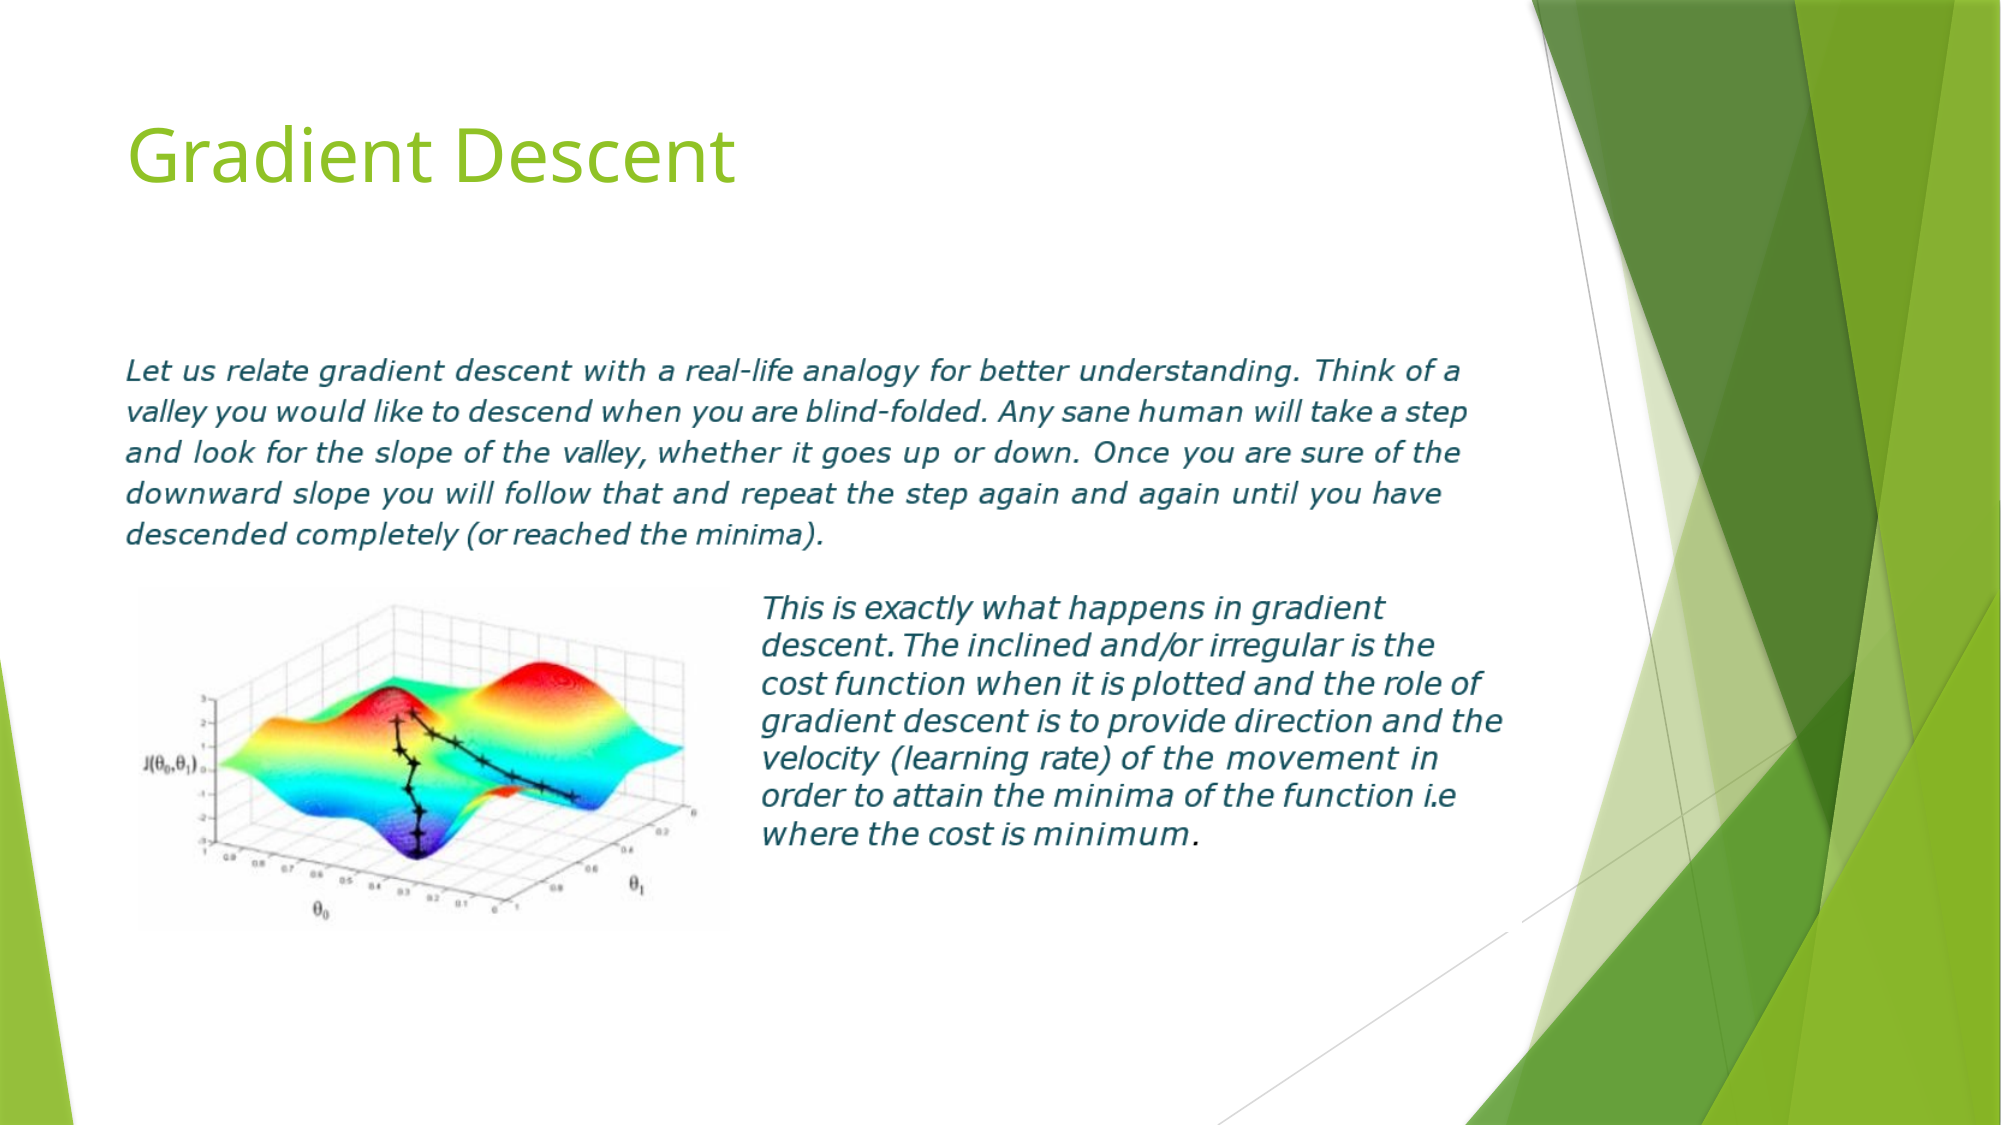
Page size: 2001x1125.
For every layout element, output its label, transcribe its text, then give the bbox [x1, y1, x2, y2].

title Gradient Descent [111, 99, 1522, 317]
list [110, 350, 1522, 933]
